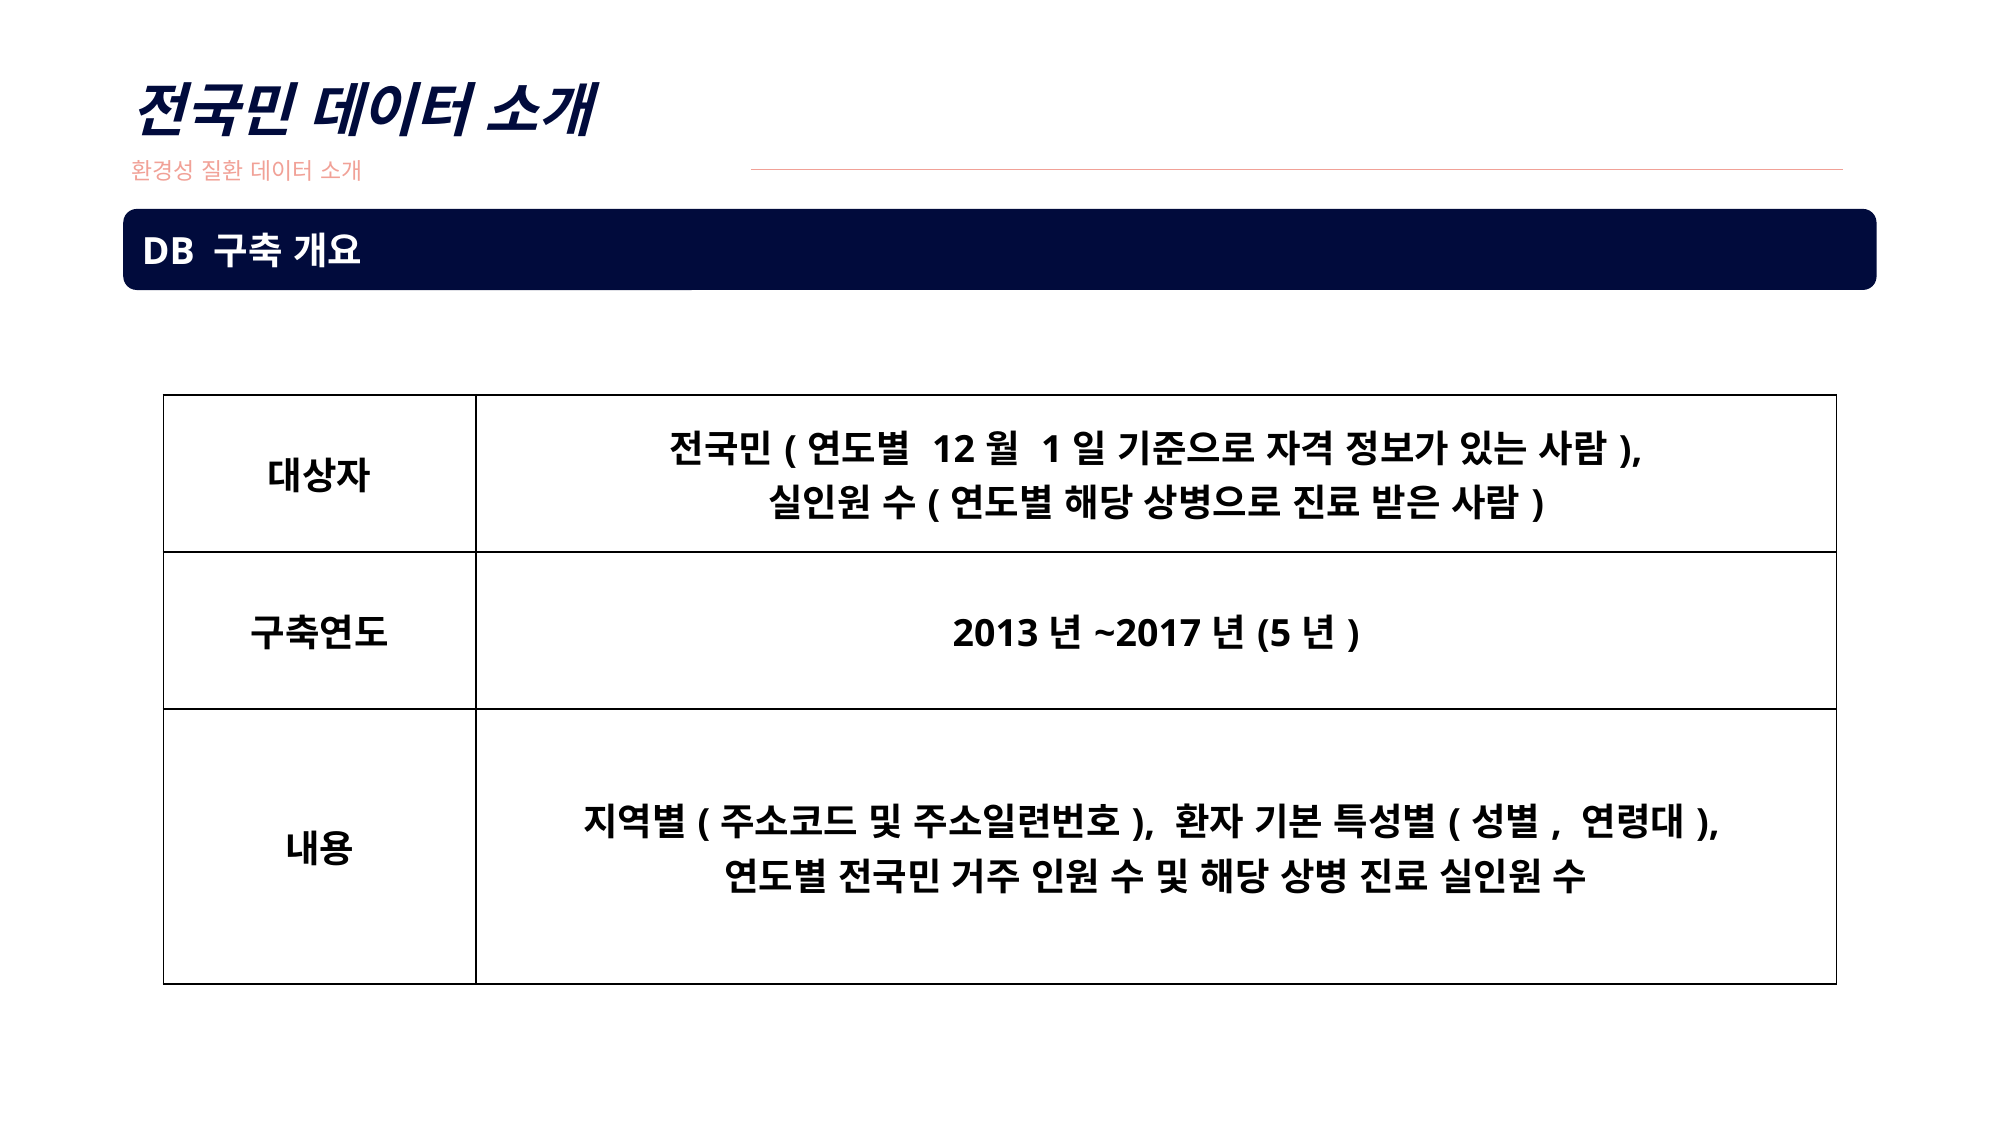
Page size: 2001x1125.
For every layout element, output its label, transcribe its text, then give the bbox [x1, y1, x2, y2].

table_header 전국민(연도별 12월 1일 기준으로 자격 정보가 있는 사람), 실인원 수(연도별 해당 상병으로 진료 받은 사람) [477, 396, 1836, 551]
table_header 대상자 [164, 396, 475, 551]
table_cell 구축연도 [164, 553, 475, 708]
table_cell 지역별(주소코드 및 주소일련번호), 환자 기본 특성별(성별, 연령대), 연도별 전국민 거주 인원 수 및 해당 상병 진료 실인원 수 [477, 710, 1836, 983]
table_cell 내용 [164, 710, 475, 983]
text_box DB 구축 개요 [122, 207, 1878, 292]
table_cell 2013년~2017년(5년) [477, 553, 1836, 708]
text_box 전국민 데이터 소개 환경성 질환 데이터 소개 [116, 30, 1117, 192]
